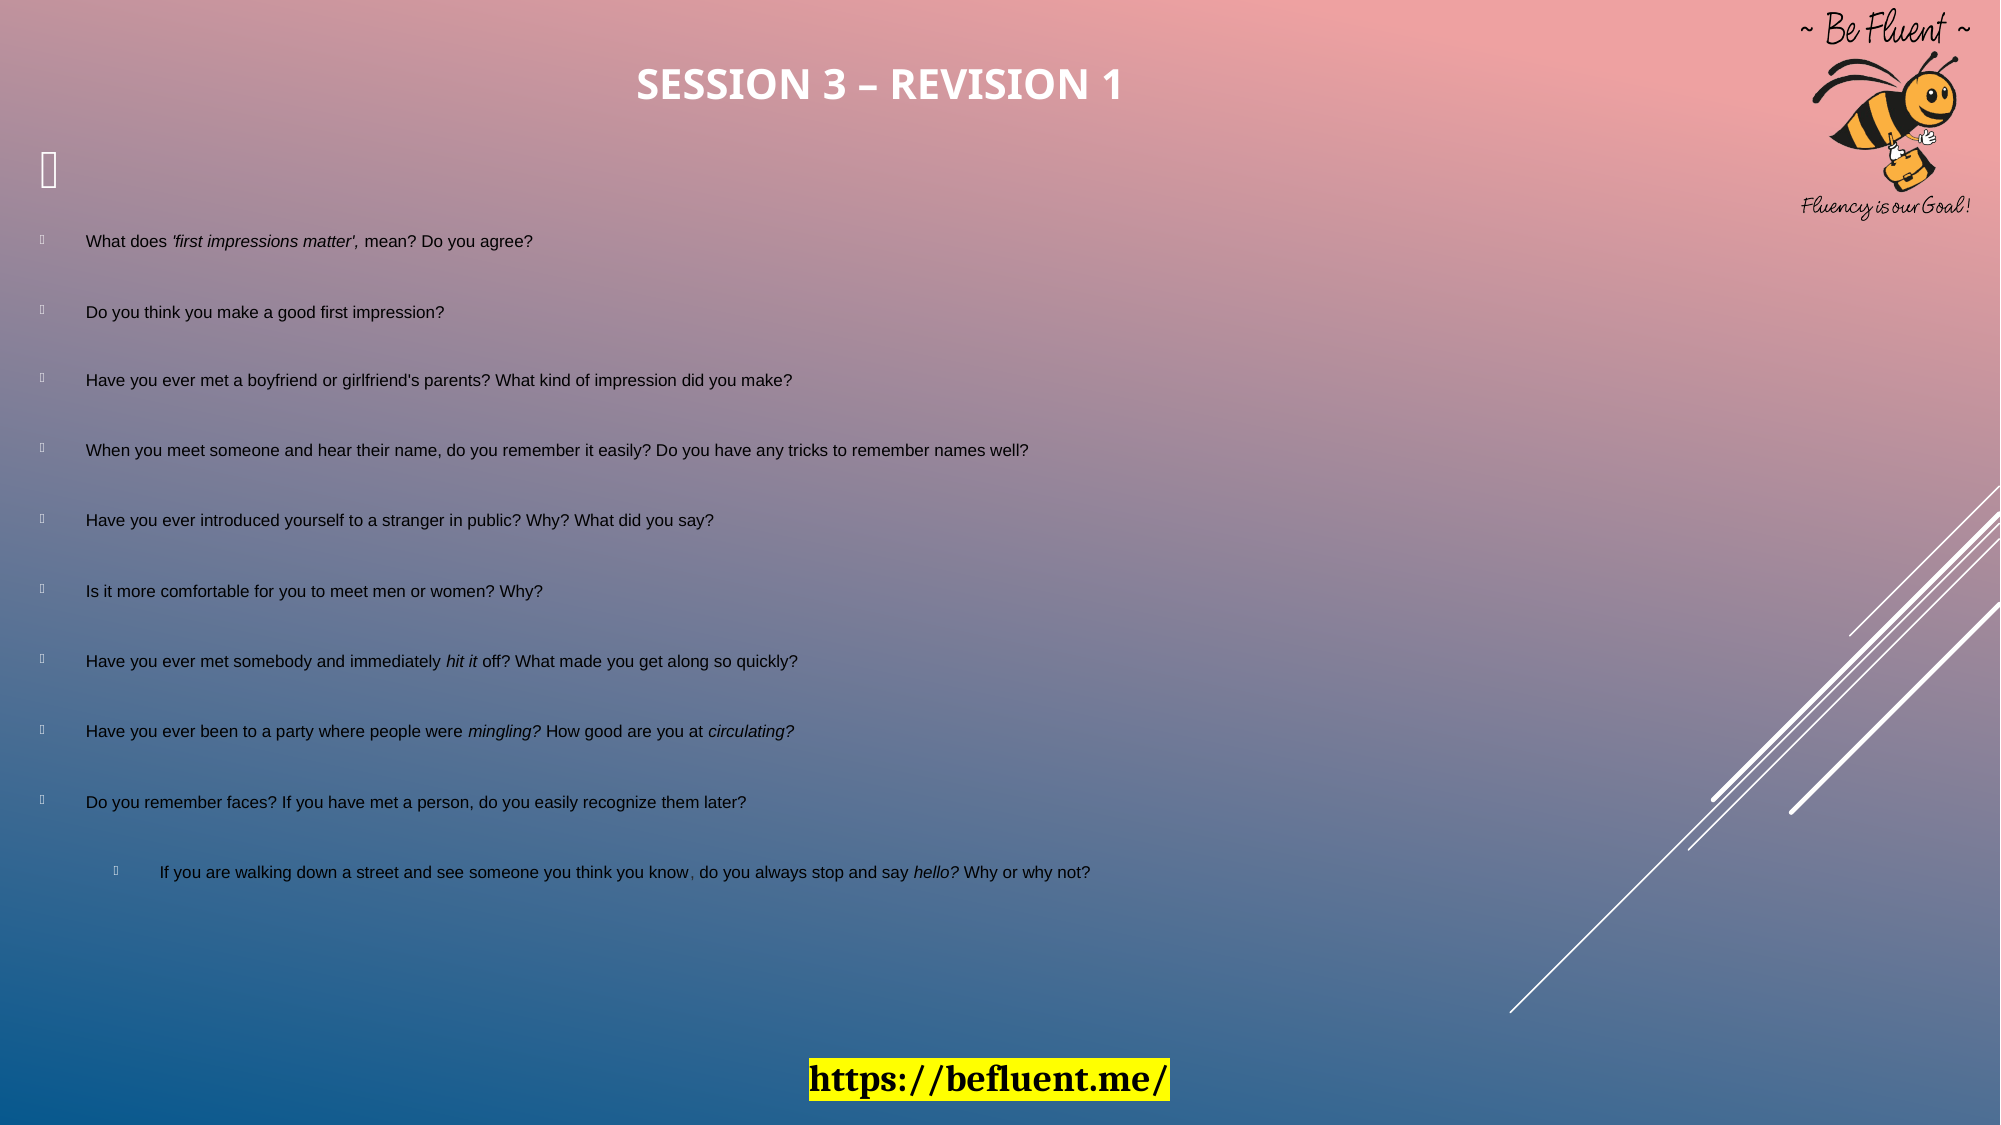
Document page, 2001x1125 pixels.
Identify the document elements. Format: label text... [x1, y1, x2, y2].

title Session 3 – Revision 1 [116, 17, 1645, 126]
text_box https://befluent.me/ [457, 1046, 1522, 1107]
picture [1796, 0, 2000, 229]
list What does 'first impressions matter', mean? Do you agree? Do you think you make a good first impression? Have you ever met a boyfriend or girlfriend's parents? What kind of impression did you make? When you meet someone and hear their name, do you remember it easily? Do you have any tricks to remember names well? Have you ever introduced yourself to a stranger in public? Why? What did you say? Is it more comfortable for you to meet men or women? Why? Have you ever met somebody and immediately hit it off? What made you get along so quickly? Have you ever been to a party where people were mingling? How good are you at circulating? Do you remember faces? If you have met a person, do you easily recognize them later? If you are walking down a street and see someone you think you know, do you always stop and say hello? Why or why not? [24, 126, 1825, 1004]
